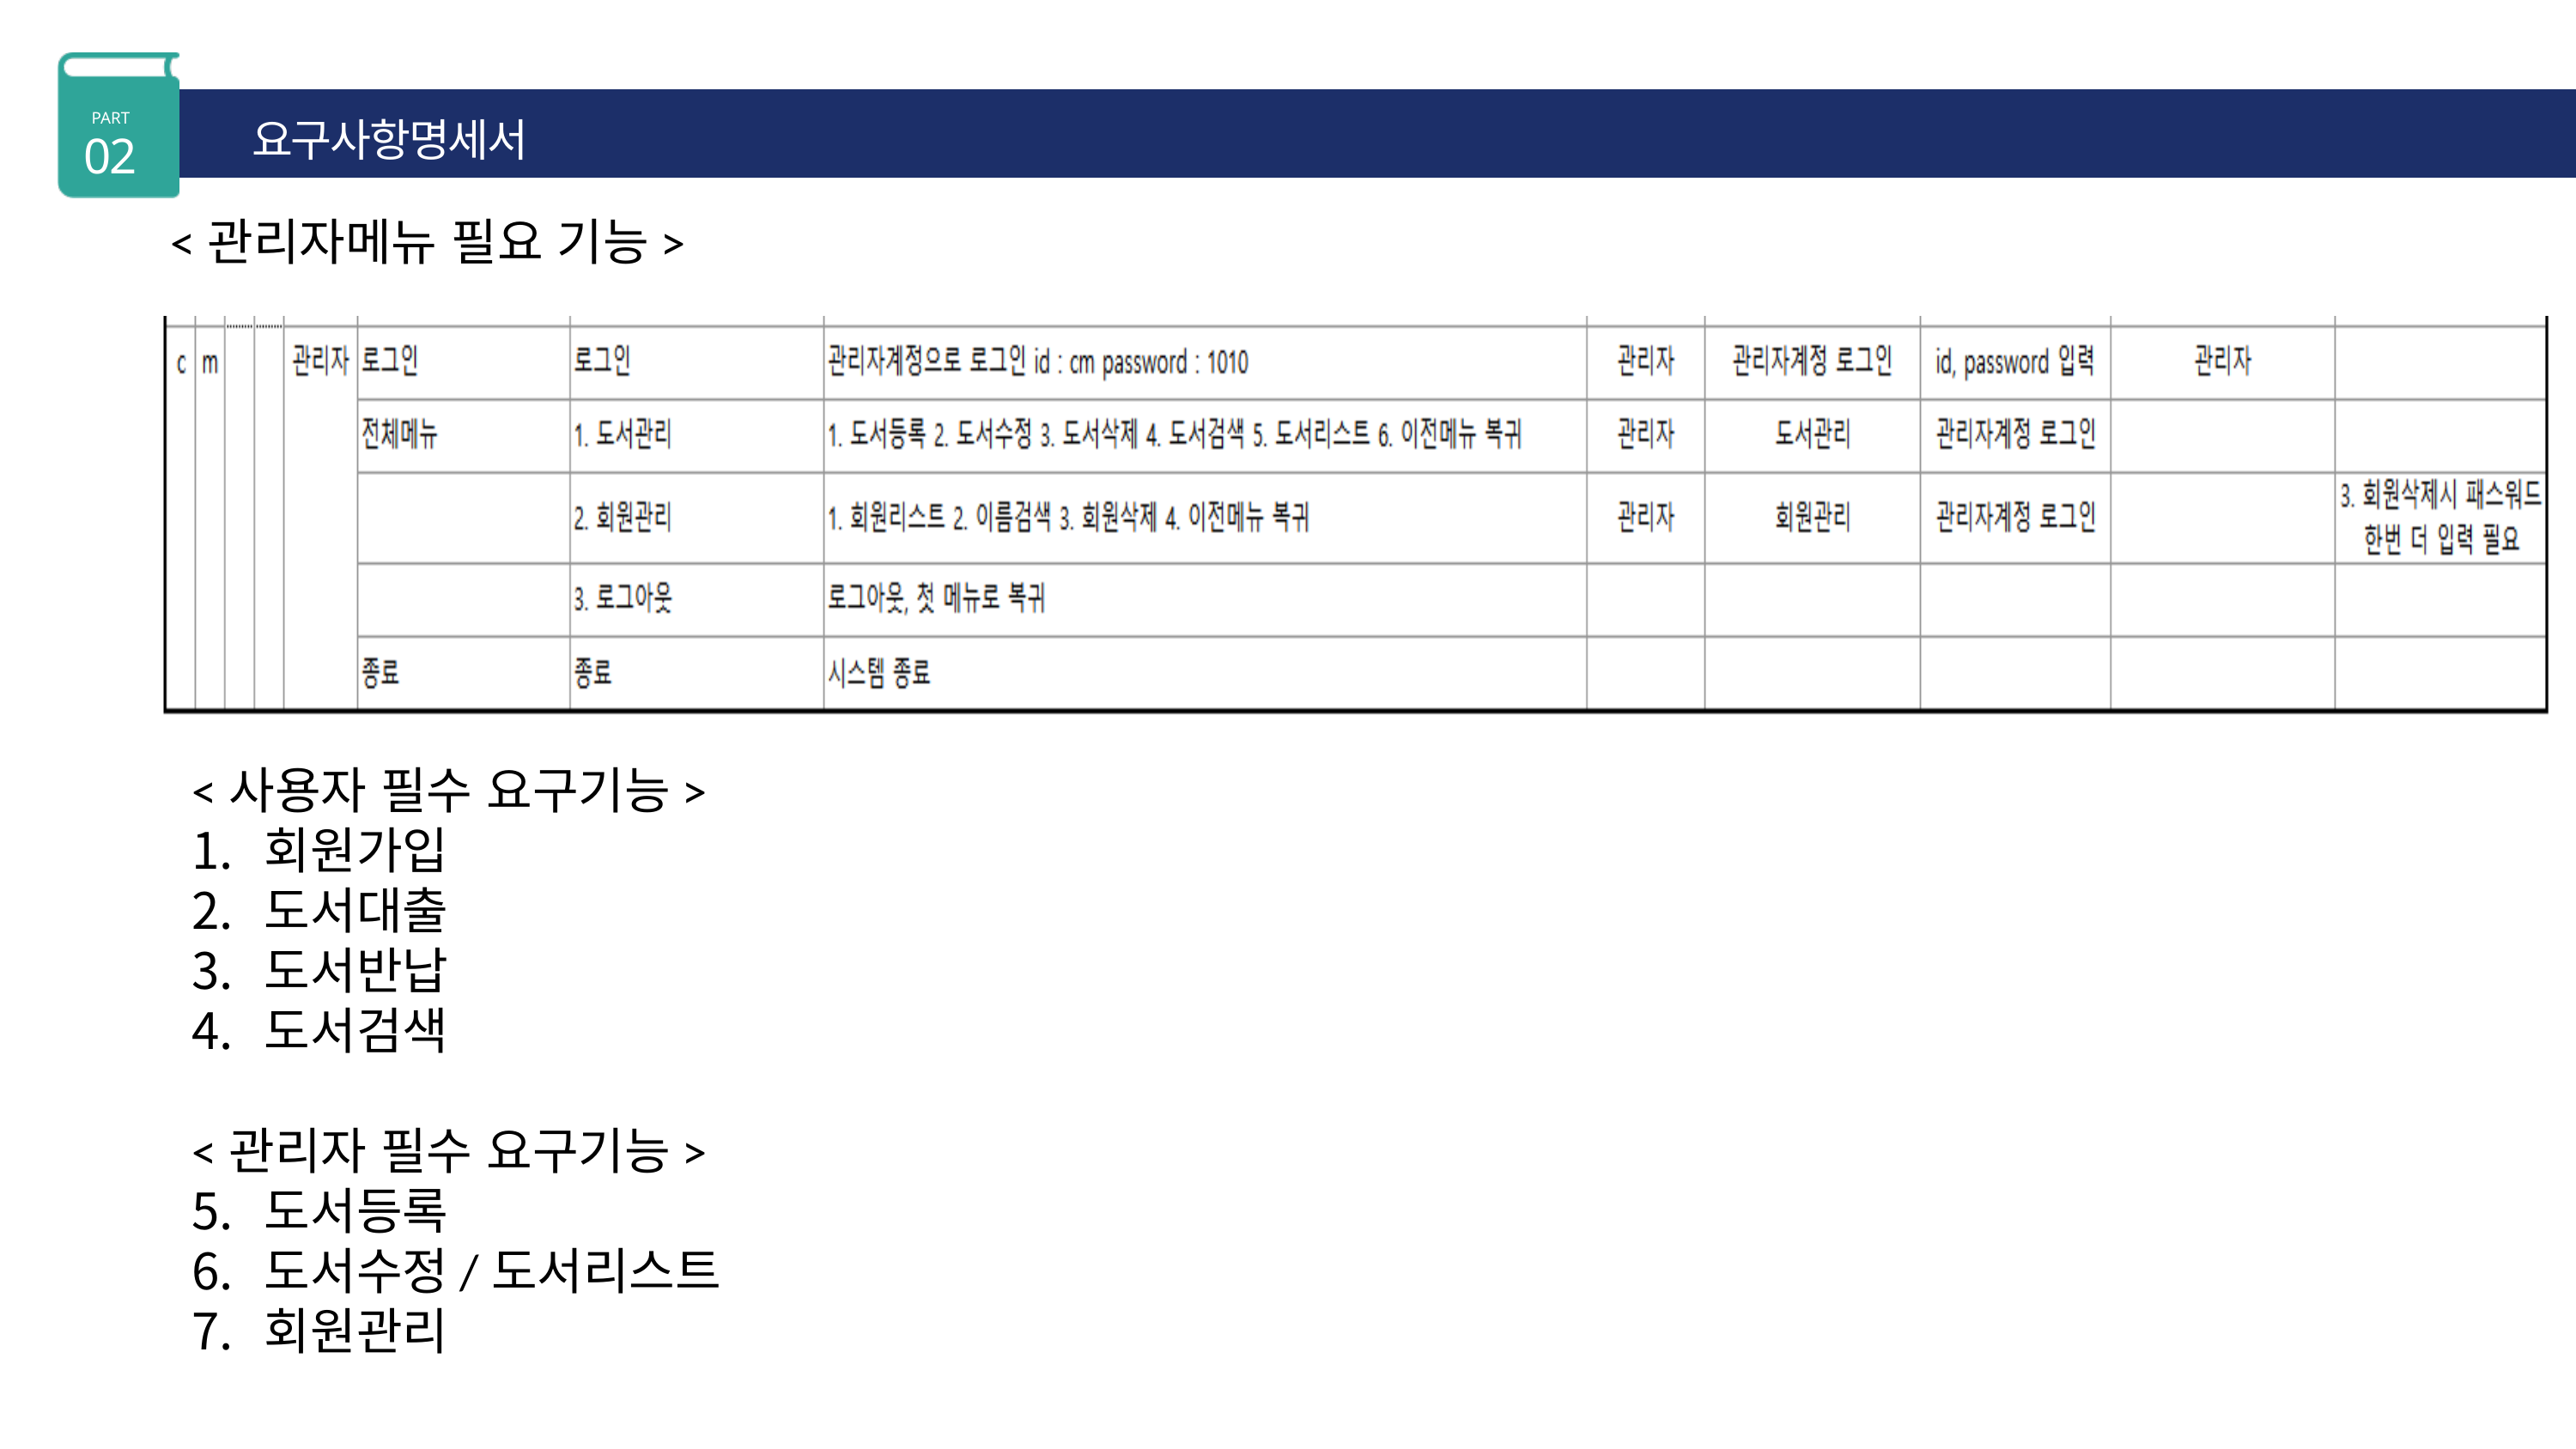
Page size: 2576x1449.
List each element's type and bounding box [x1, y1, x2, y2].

text_box [58, 52, 2576, 1433]
